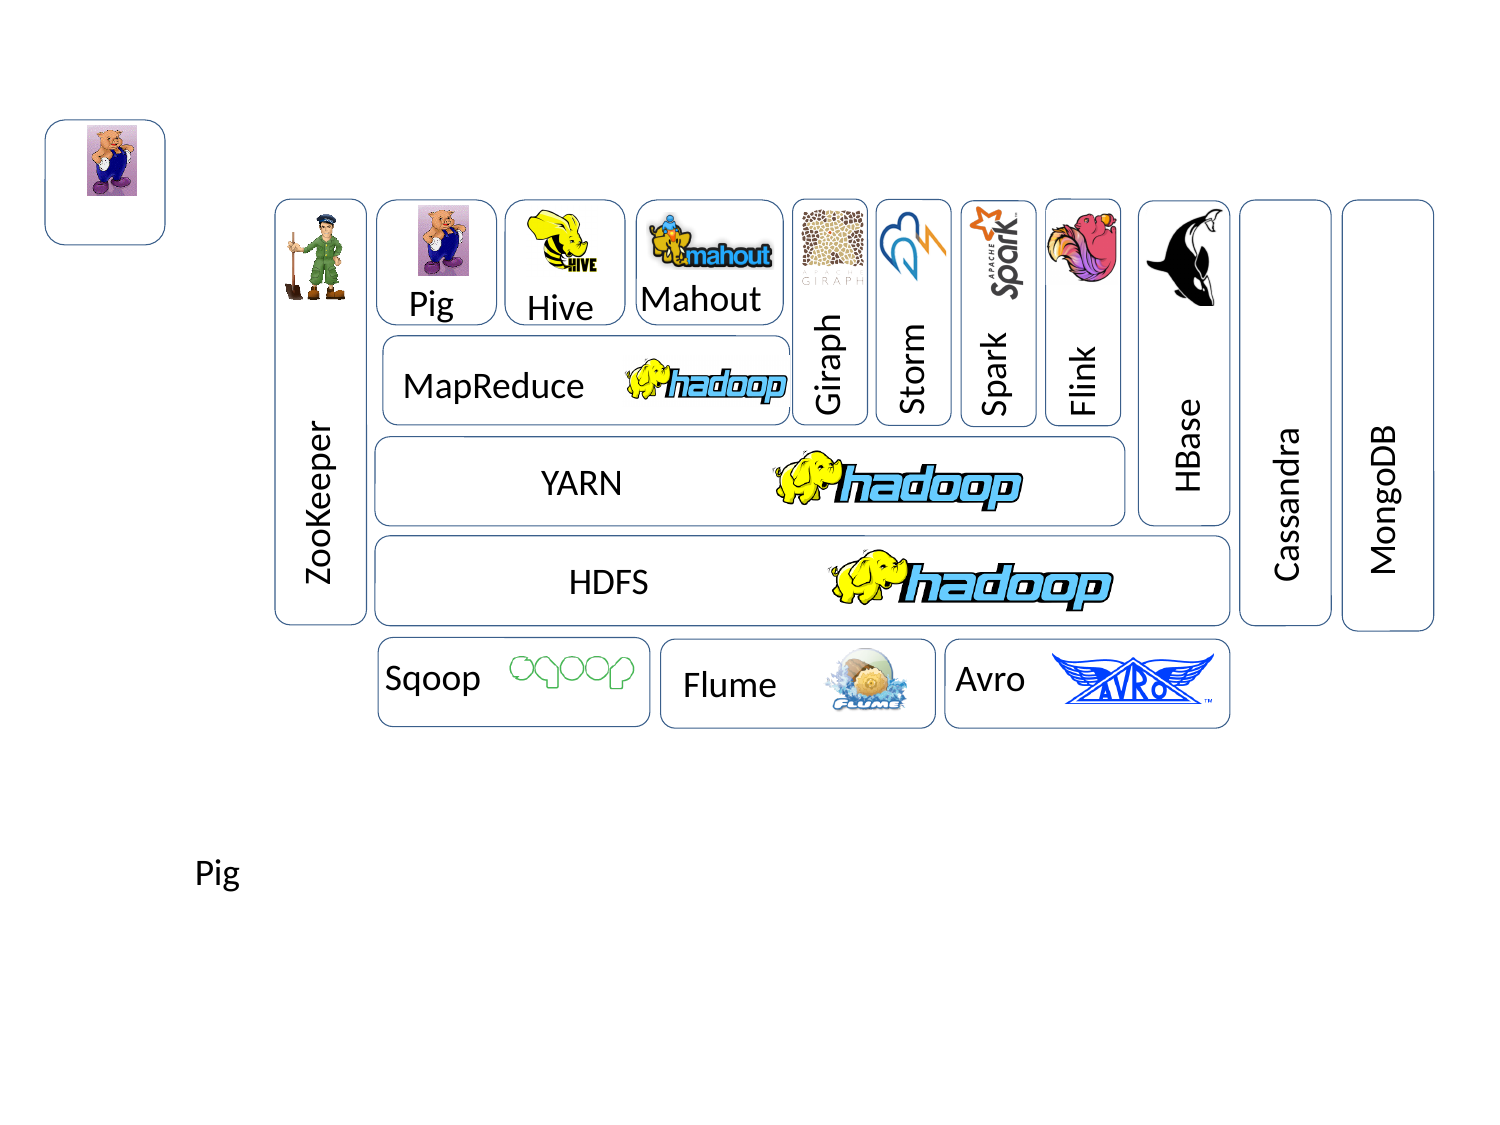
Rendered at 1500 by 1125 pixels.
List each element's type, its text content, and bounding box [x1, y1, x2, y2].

picture [875, 207, 1120, 300]
text_box Storm [879, 287, 940, 430]
text_box [374, 197, 499, 327]
text_box Pig [180, 840, 266, 900]
picture [525, 204, 598, 277]
text_box [1136, 301, 1233, 528]
text_box HBase [1154, 359, 1215, 509]
text_box [658, 636, 938, 731]
text_box Spark [961, 294, 1021, 432]
picture [504, 649, 638, 691]
picture [800, 209, 864, 286]
text_box MongoDB [1350, 381, 1410, 592]
text_box [634, 197, 786, 266]
text_box [42, 117, 168, 247]
picture [768, 446, 1027, 515]
text_box Mahout [625, 266, 790, 327]
text_box [856, 280, 870, 427]
picture [1134, 207, 1235, 306]
text_box [1237, 197, 1334, 628]
text_box [372, 533, 1233, 628]
text_box YARN [526, 450, 656, 511]
text_box HDFS [554, 549, 686, 610]
picture [622, 355, 790, 407]
text_box [380, 333, 791, 427]
text_box [1340, 197, 1436, 634]
text_box Cassandra [1254, 370, 1314, 598]
text_box [873, 286, 879, 424]
picture [645, 212, 775, 270]
text_box [959, 289, 969, 422]
text_box [272, 197, 369, 627]
text_box Pig [393, 271, 480, 332]
picture [1051, 653, 1214, 705]
picture [823, 545, 1119, 615]
text_box Hive [512, 275, 626, 336]
text_box [959, 198, 1039, 224]
text_box [1043, 196, 1123, 213]
text_box [942, 636, 1233, 731]
text_box [1021, 289, 1039, 429]
text_box [375, 635, 652, 729]
text_box Flink [1050, 314, 1110, 432]
text_box [1136, 198, 1232, 215]
picture [418, 205, 469, 276]
text_box Giraph [795, 287, 856, 431]
picture [823, 637, 907, 721]
text_box [874, 197, 954, 214]
picture [86, 124, 137, 196]
text_box Flume [668, 652, 813, 713]
text_box Sqoop [370, 645, 517, 705]
text_box [372, 434, 1128, 528]
text_box [940, 288, 954, 428]
text_box [790, 196, 870, 423]
text_box MapReduce [387, 353, 635, 414]
text_box ZooKeeper [285, 367, 345, 601]
picture [284, 214, 346, 301]
text_box Avro [940, 646, 1054, 707]
text_box [1043, 289, 1123, 428]
text_box [502, 197, 628, 323]
